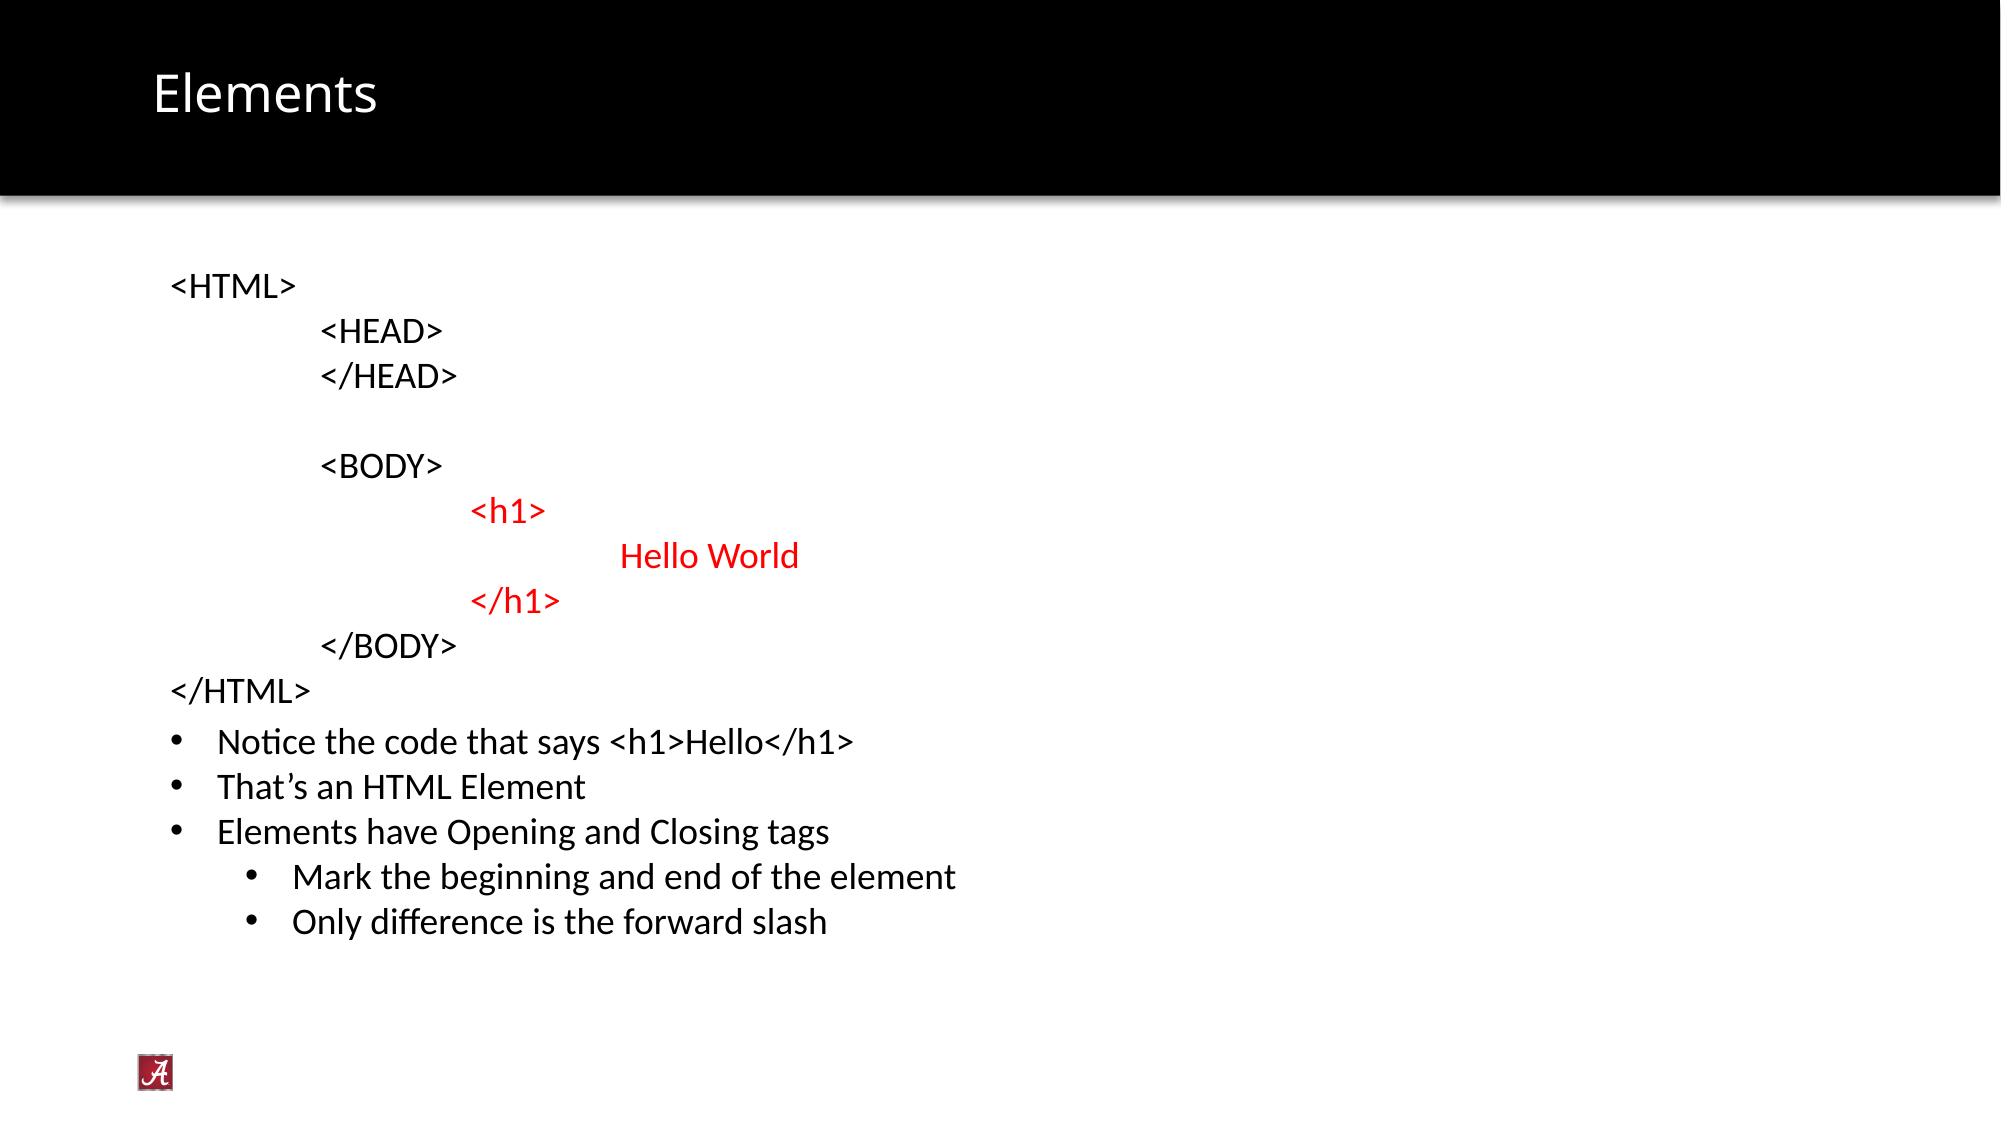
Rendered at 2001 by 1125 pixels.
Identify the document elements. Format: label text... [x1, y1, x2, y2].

text_box Notice the code that says <h1>Hello</h1> That’s an HTML Element Elements have Opening and Closing tags Mark the beginning and end of the element Only difference is the forward slash [155, 709, 1010, 994]
text_box <HTML> <HEAD> </HEAD> <BODY> <h1> Hello World </h1> </BODY> </HTML> [155, 253, 1156, 719]
title Elements [137, 59, 1863, 196]
